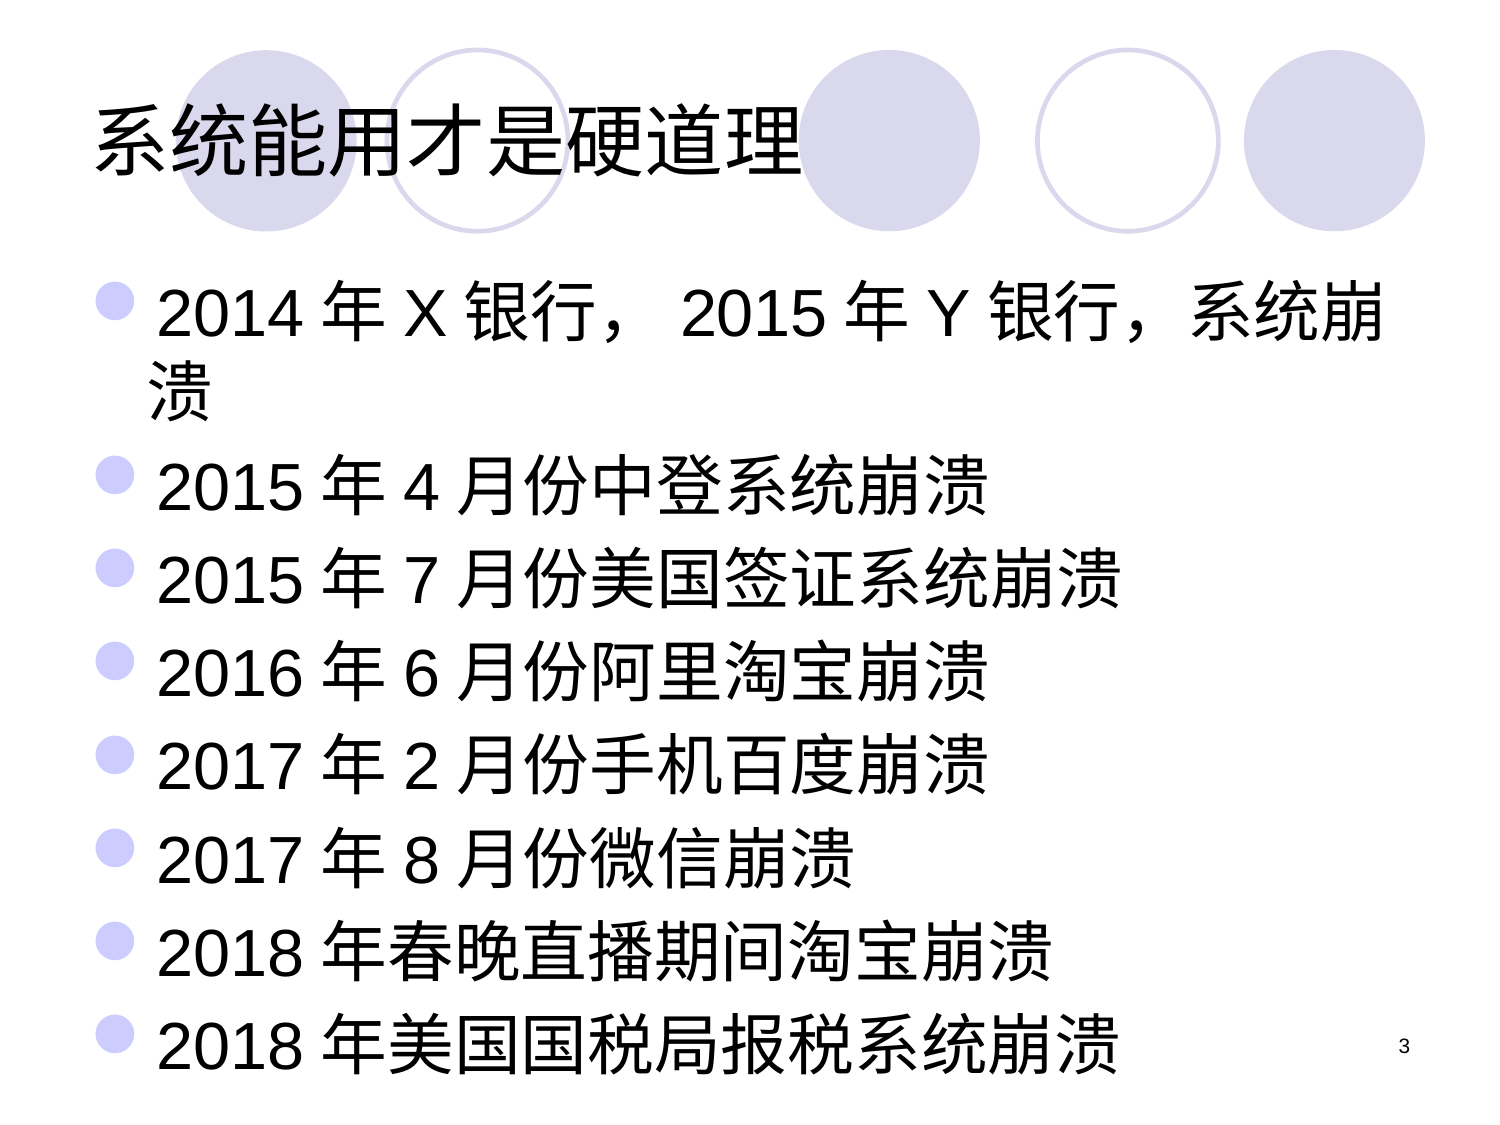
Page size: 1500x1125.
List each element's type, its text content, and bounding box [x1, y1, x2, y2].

list 2014年X银行，2015年Y银行，系统崩溃 2015年4月份中登系统崩溃 2015年7月份美国签证系统崩溃 2016年6月份阿里淘宝崩溃 2017年2月份手机百度崩溃 2017年8月份微信崩溃 2018年春晚直播期间淘宝崩溃 2018年美国国税局报税系统崩溃 [75, 262, 1425, 1006]
title 系统能用才是硬道理 [75, 45, 1425, 233]
slide_number 3 [1074, 1025, 1425, 1100]
